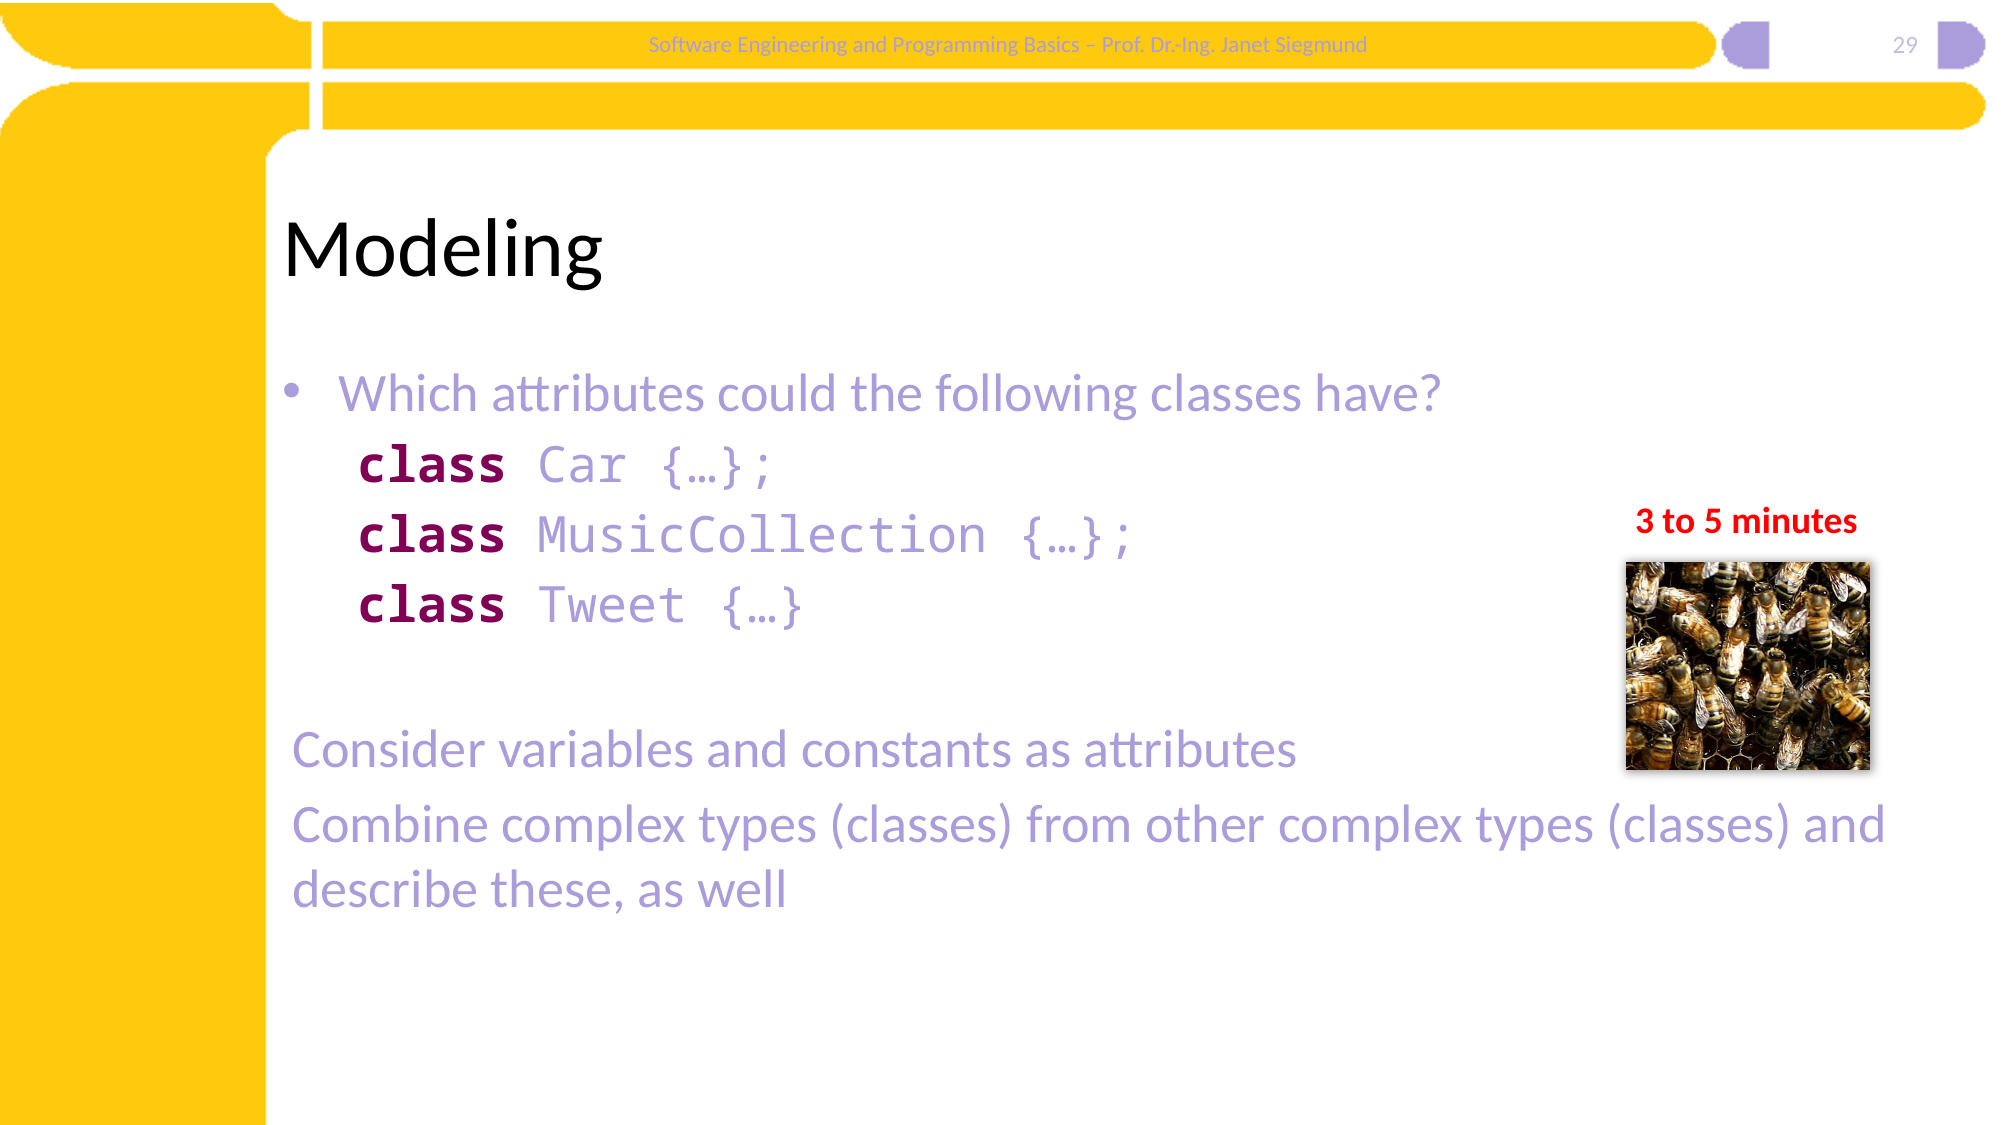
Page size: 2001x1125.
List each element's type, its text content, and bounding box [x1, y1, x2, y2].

text_box 3 to 5 minutes [1620, 489, 1873, 549]
title Modeling [267, 149, 1993, 338]
slide_number 29 [1767, 20, 1934, 67]
picture [0, 3, 1999, 1125]
list Which attributes could the following classes have? class Car {…}; class MusicCollection {…}; class Tweet {…} Consider variables and constants as attributes Combine complex types (classes) from other complex types (classes) and describe these, as well [267, 349, 1993, 1104]
